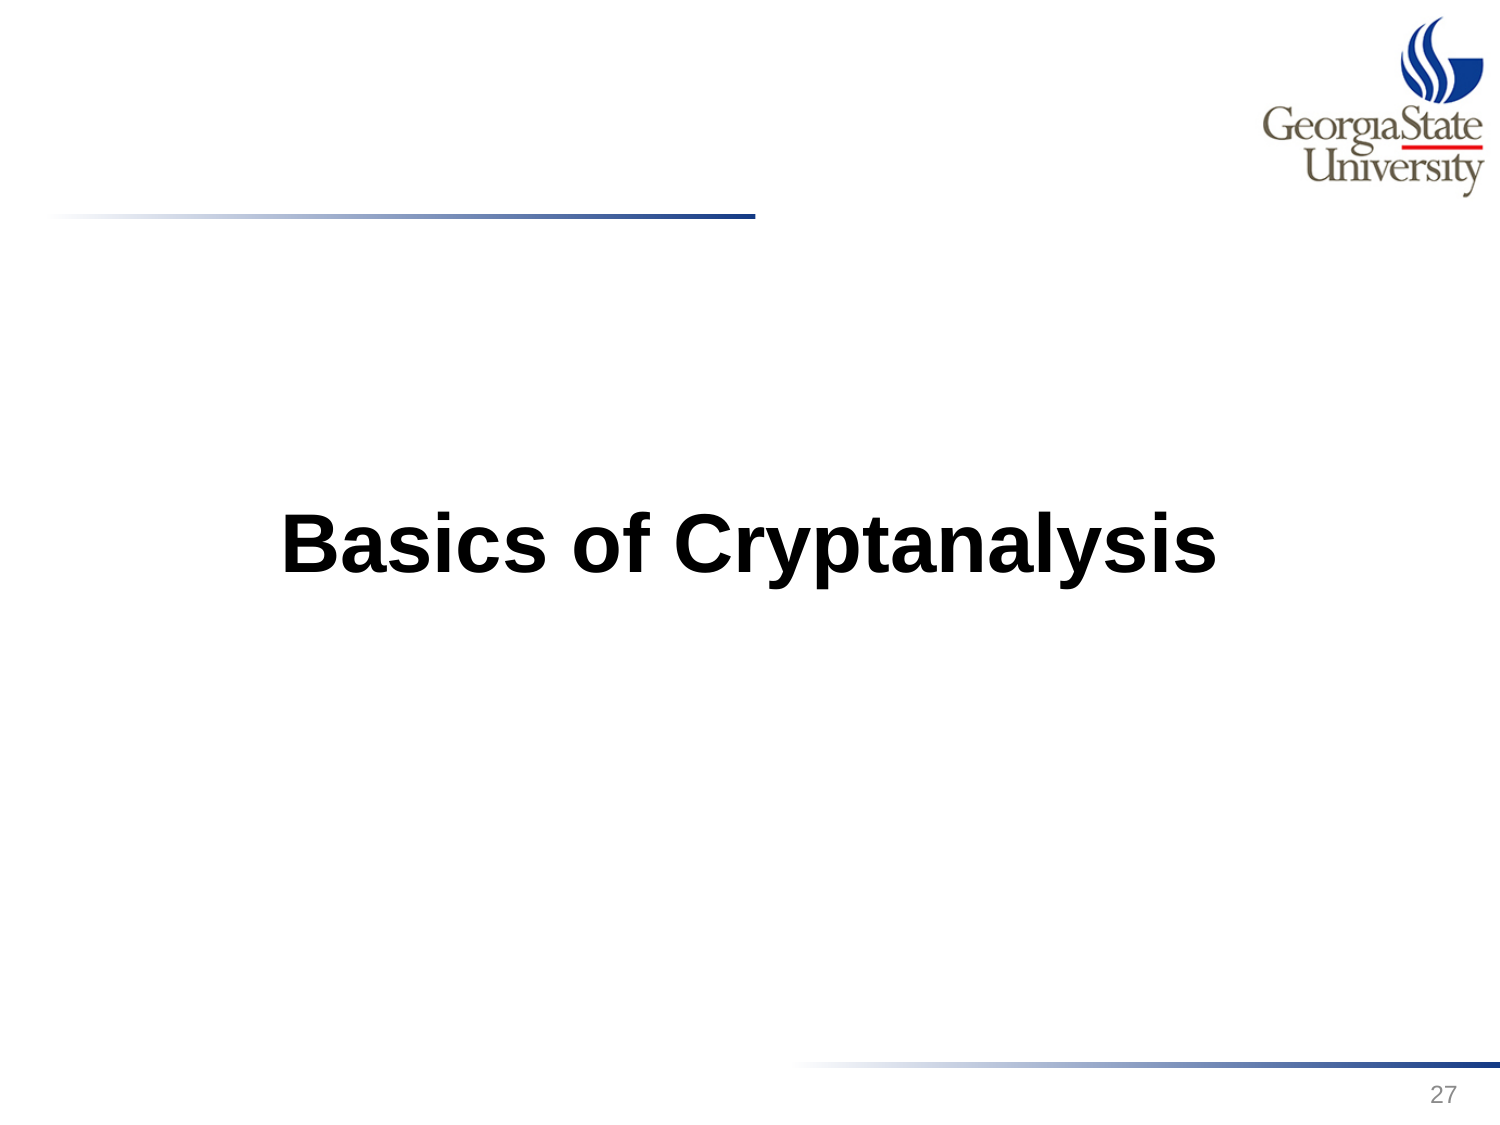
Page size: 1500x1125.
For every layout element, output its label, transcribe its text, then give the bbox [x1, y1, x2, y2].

list Basics of Cryptanalysis [75, 481, 1425, 1005]
slide_number 27 [1123, 1064, 1474, 1124]
picture [1247, 0, 1500, 216]
